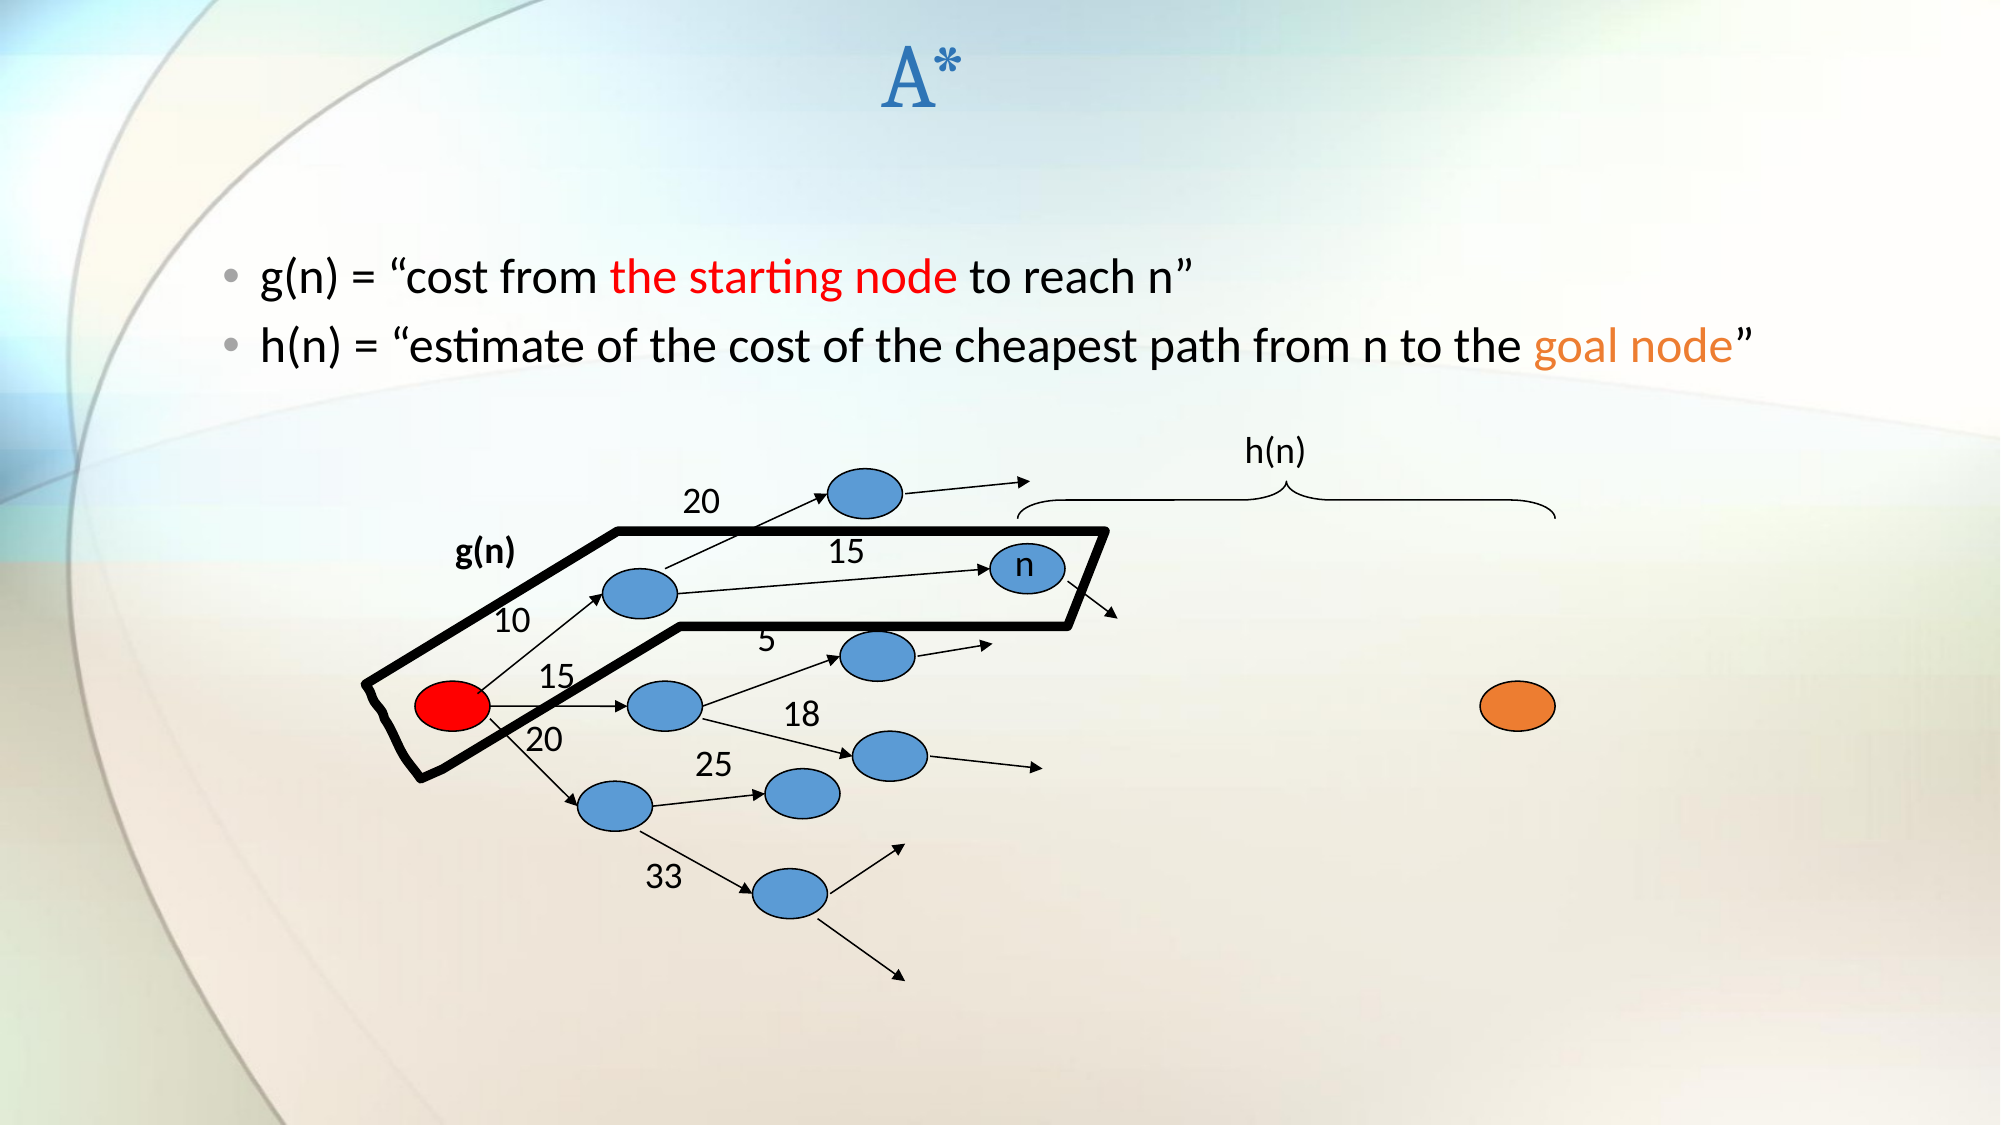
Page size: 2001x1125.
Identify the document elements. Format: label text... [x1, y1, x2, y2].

title A* [184, 5, 1666, 136]
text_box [364, 418, 1556, 982]
picture [0, 0, 2001, 1125]
